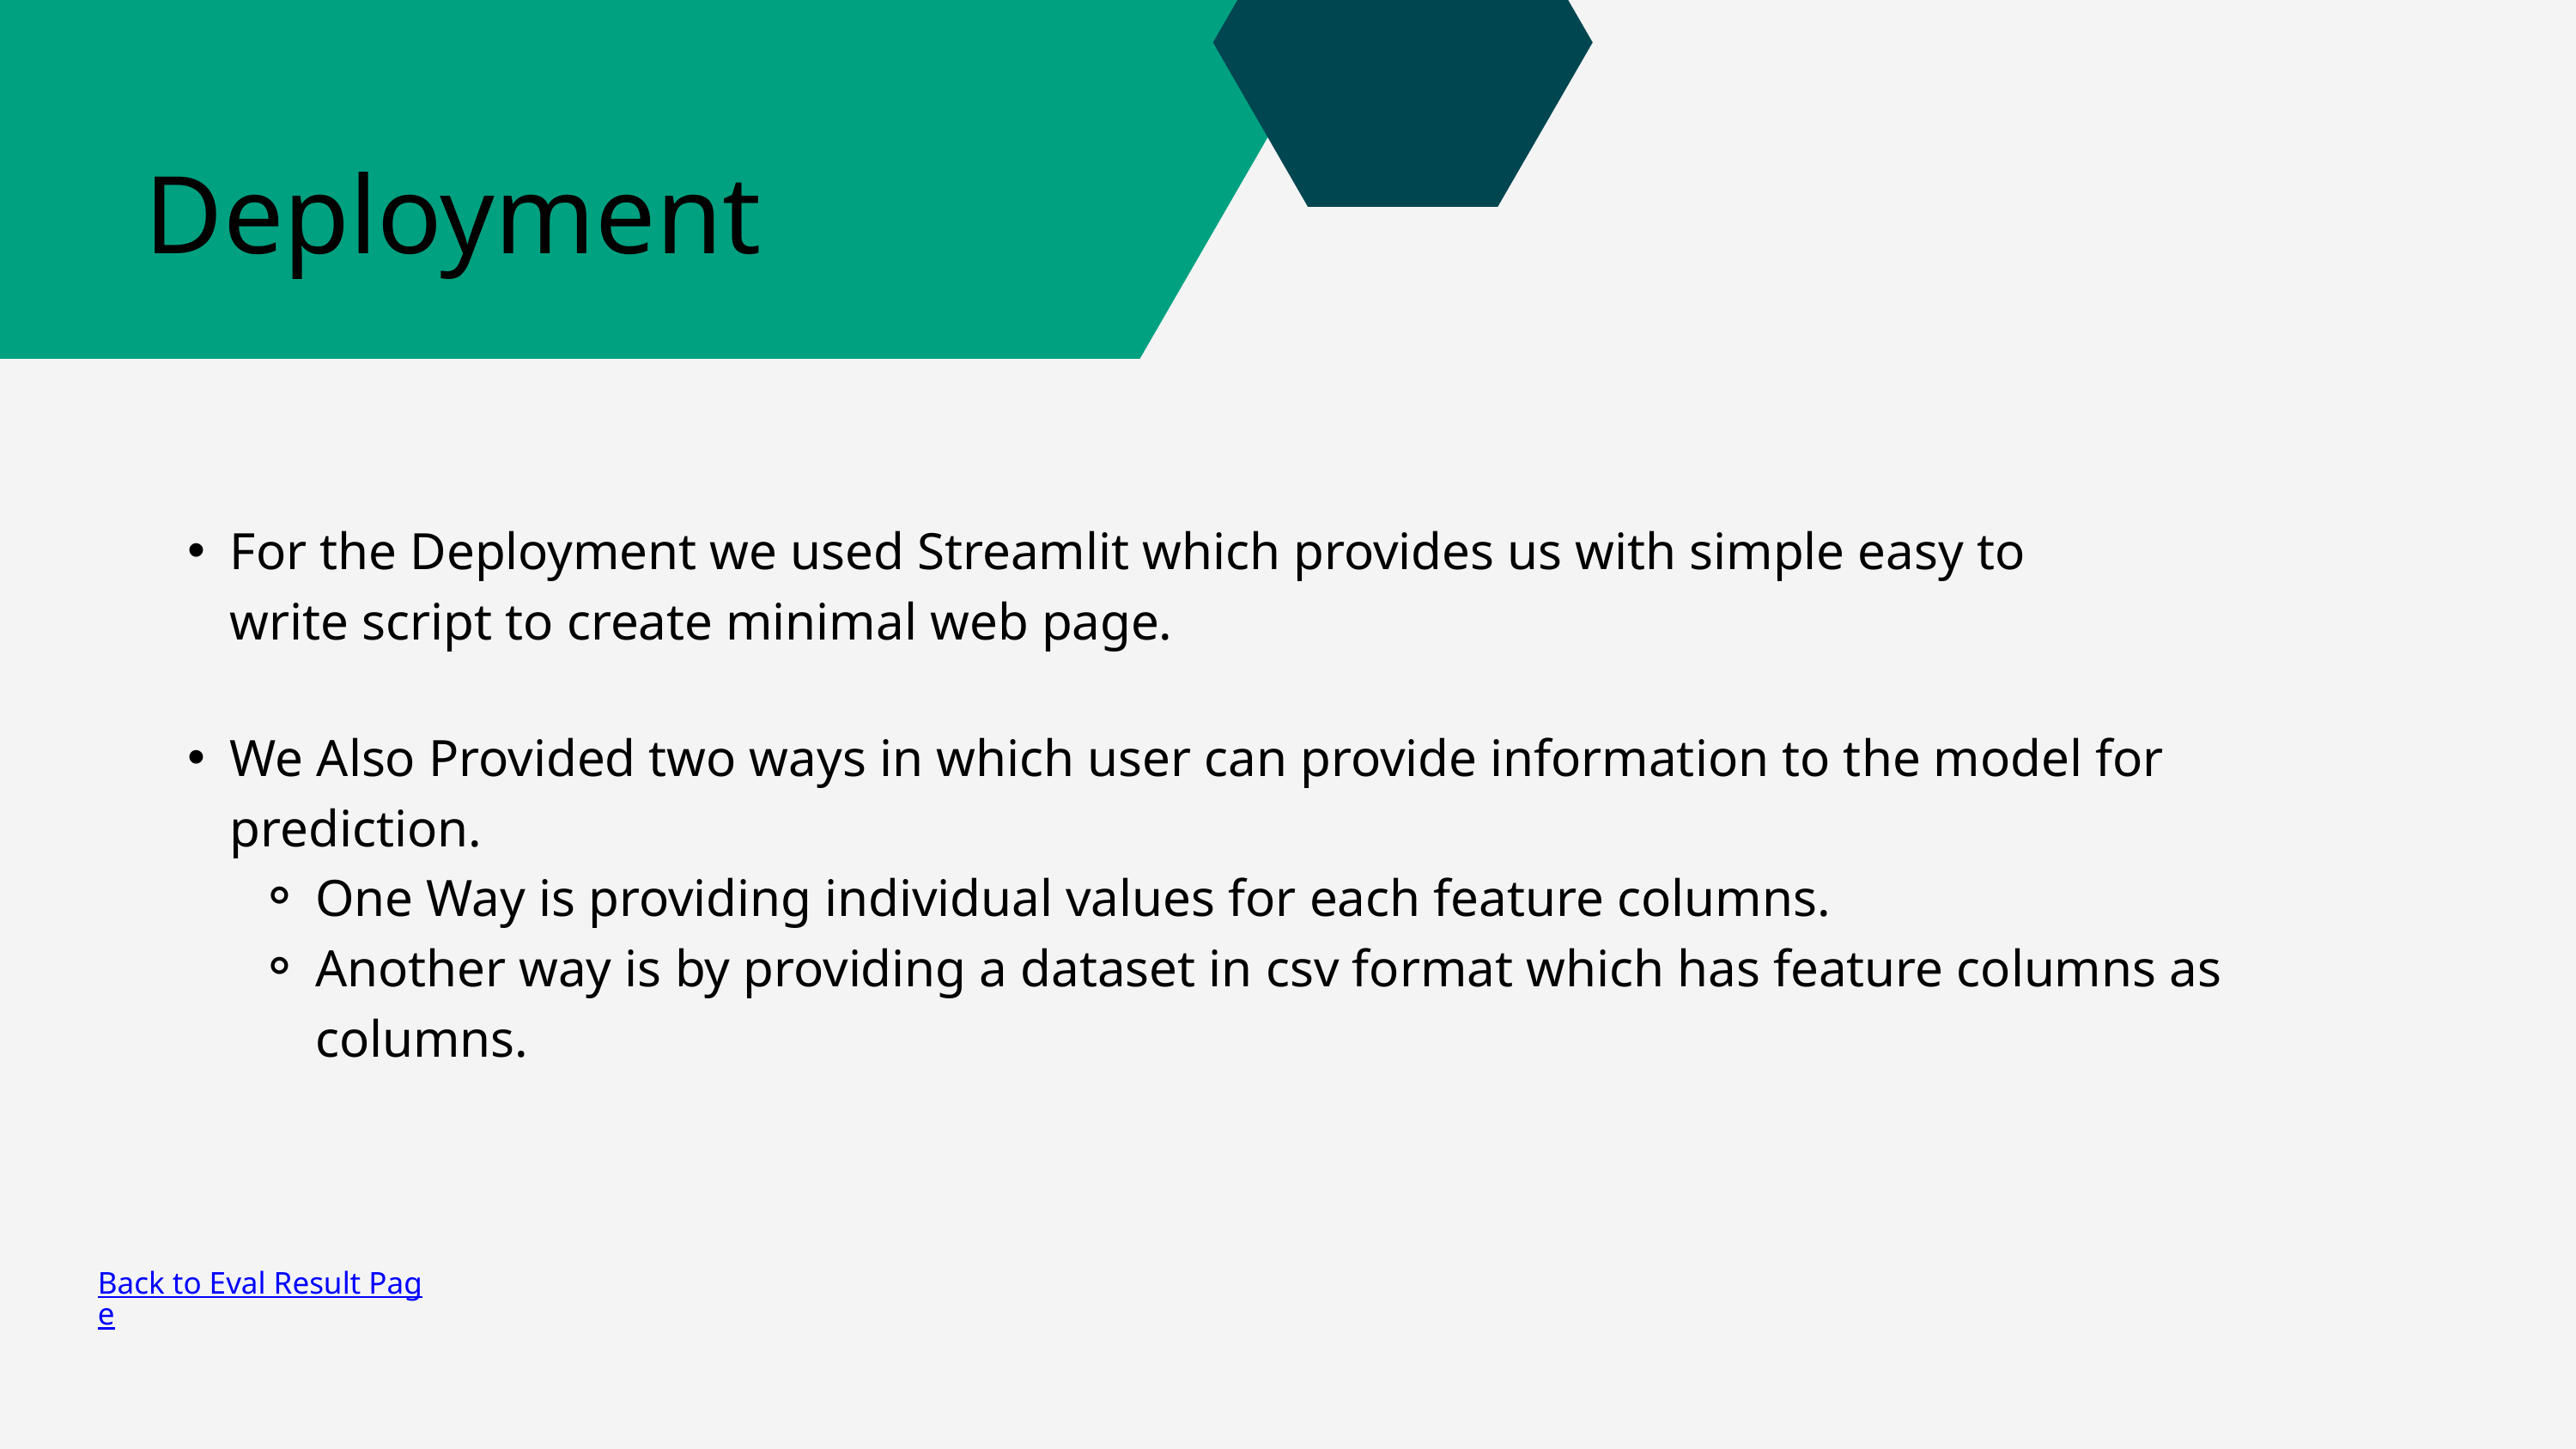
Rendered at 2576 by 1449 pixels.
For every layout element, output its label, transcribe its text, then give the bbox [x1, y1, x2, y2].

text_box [0, 0, 1394, 360]
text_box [1212, 0, 1594, 208]
text_box Back to Eval Result Page [97, 1263, 424, 1305]
text_box We Also Provided two ways in which user can provide information to the model for prediction. One Way is providing individual values for each feature columns. Another way is by providing a dataset in csv format which has feature columns as columns. [144, 716, 2358, 1067]
text_box For the Deployment we used Streamlit which provides us with simple easy to write script to create minimal web page. [144, 509, 2050, 651]
